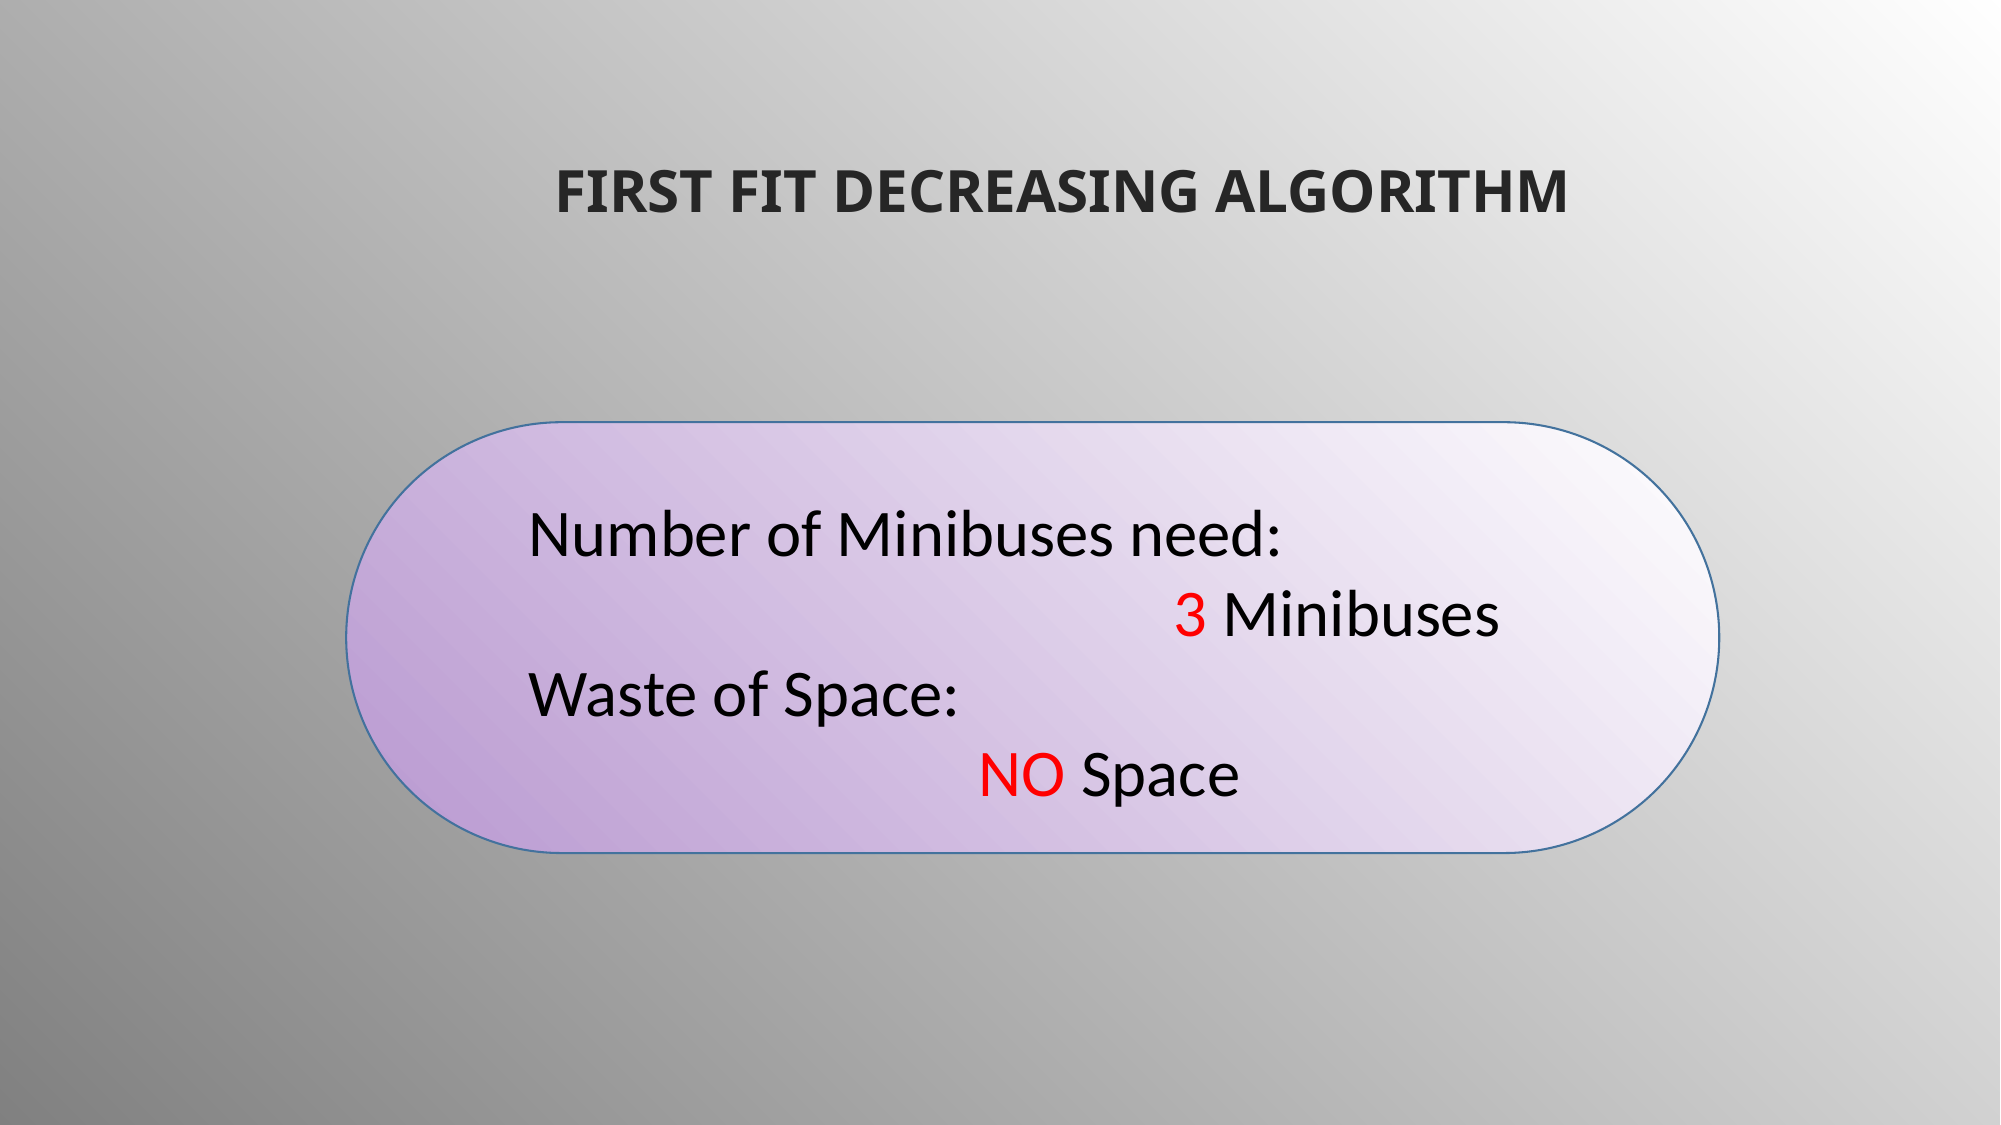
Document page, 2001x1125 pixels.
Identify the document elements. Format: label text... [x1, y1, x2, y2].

text_box FIRST FIT DECREASING ALGORITHM [540, 146, 1621, 232]
text_box Number of Minibuses need: 3 Minibuses Waste of Space: NO Space [514, 482, 1720, 817]
text_box [345, 421, 1655, 855]
